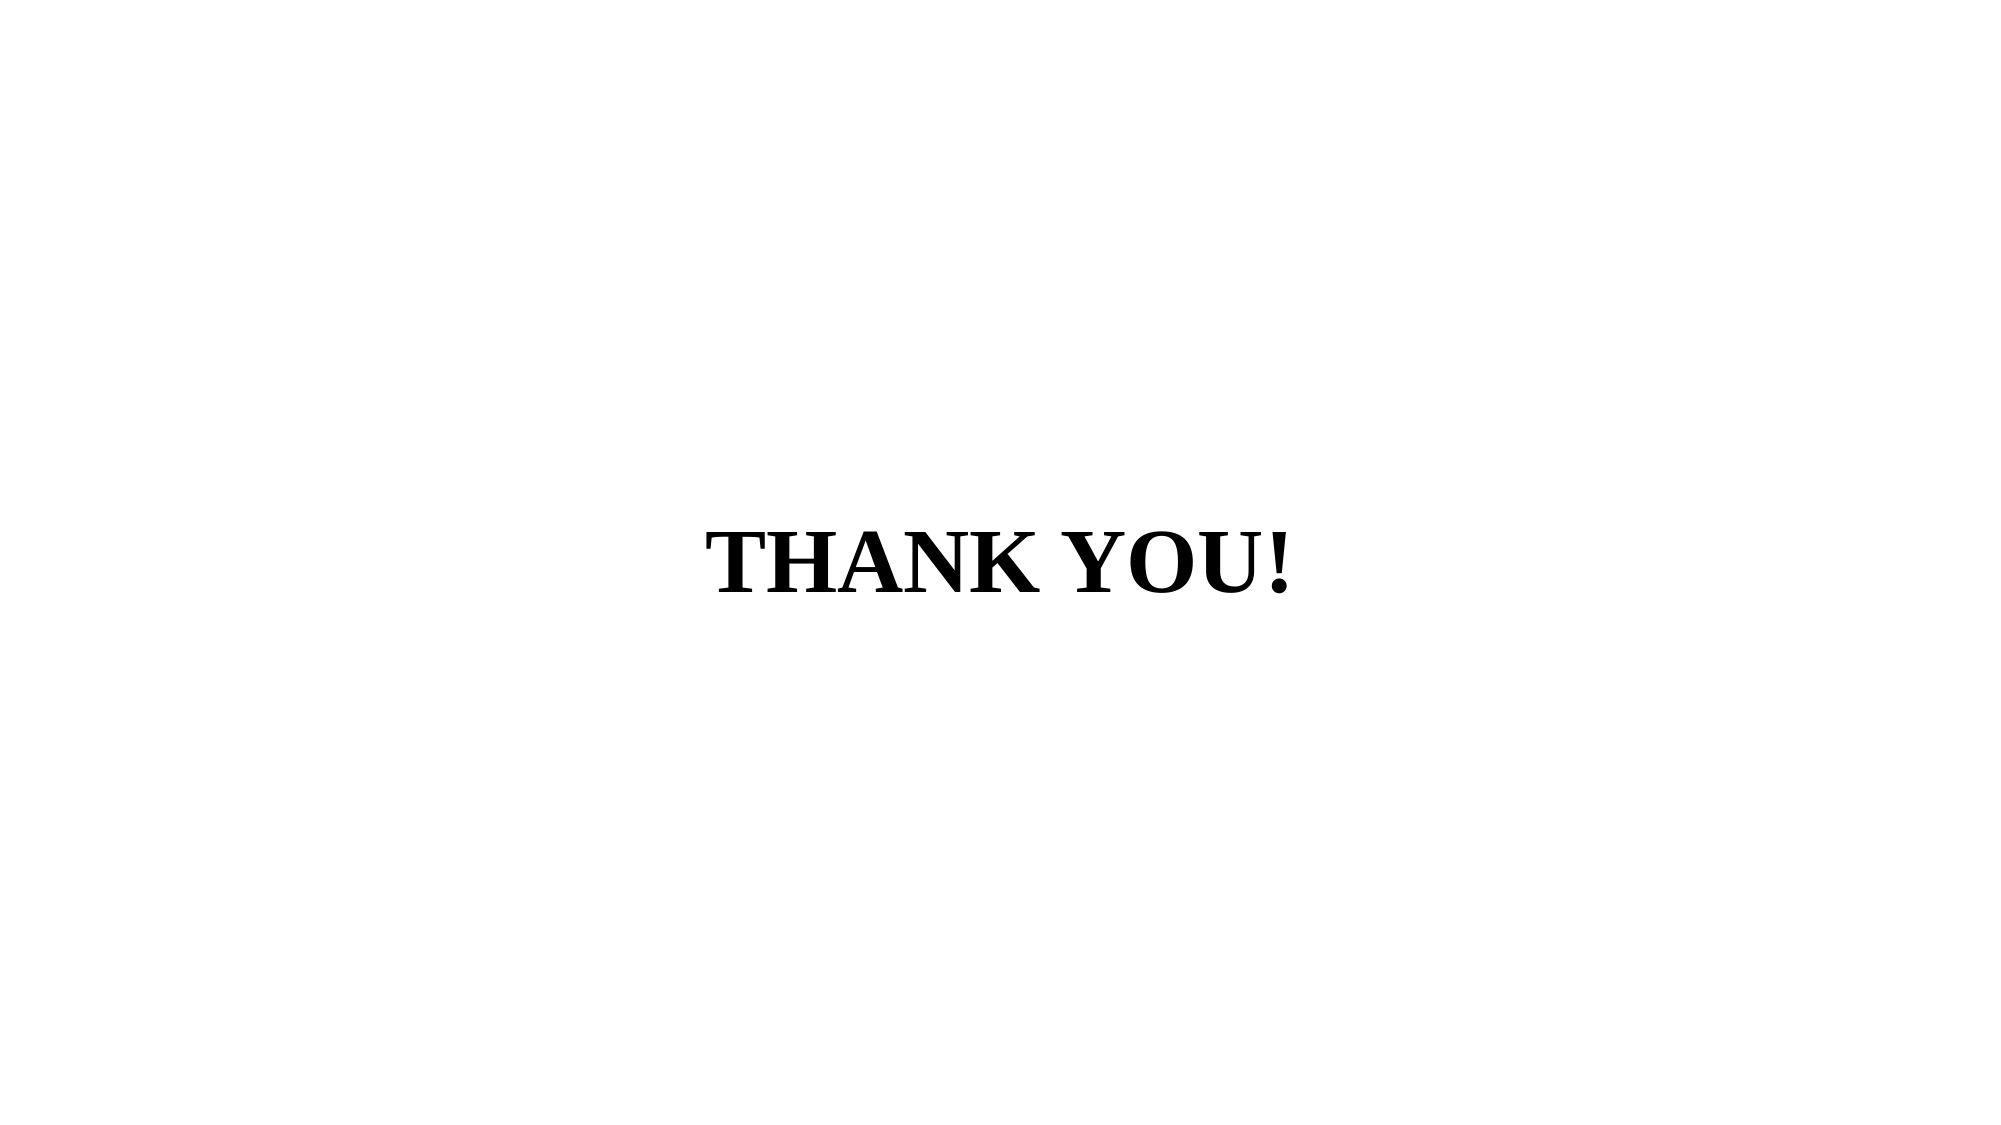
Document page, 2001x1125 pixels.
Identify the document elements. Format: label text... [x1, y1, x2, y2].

title THANK YOU! [137, 453, 1863, 672]
